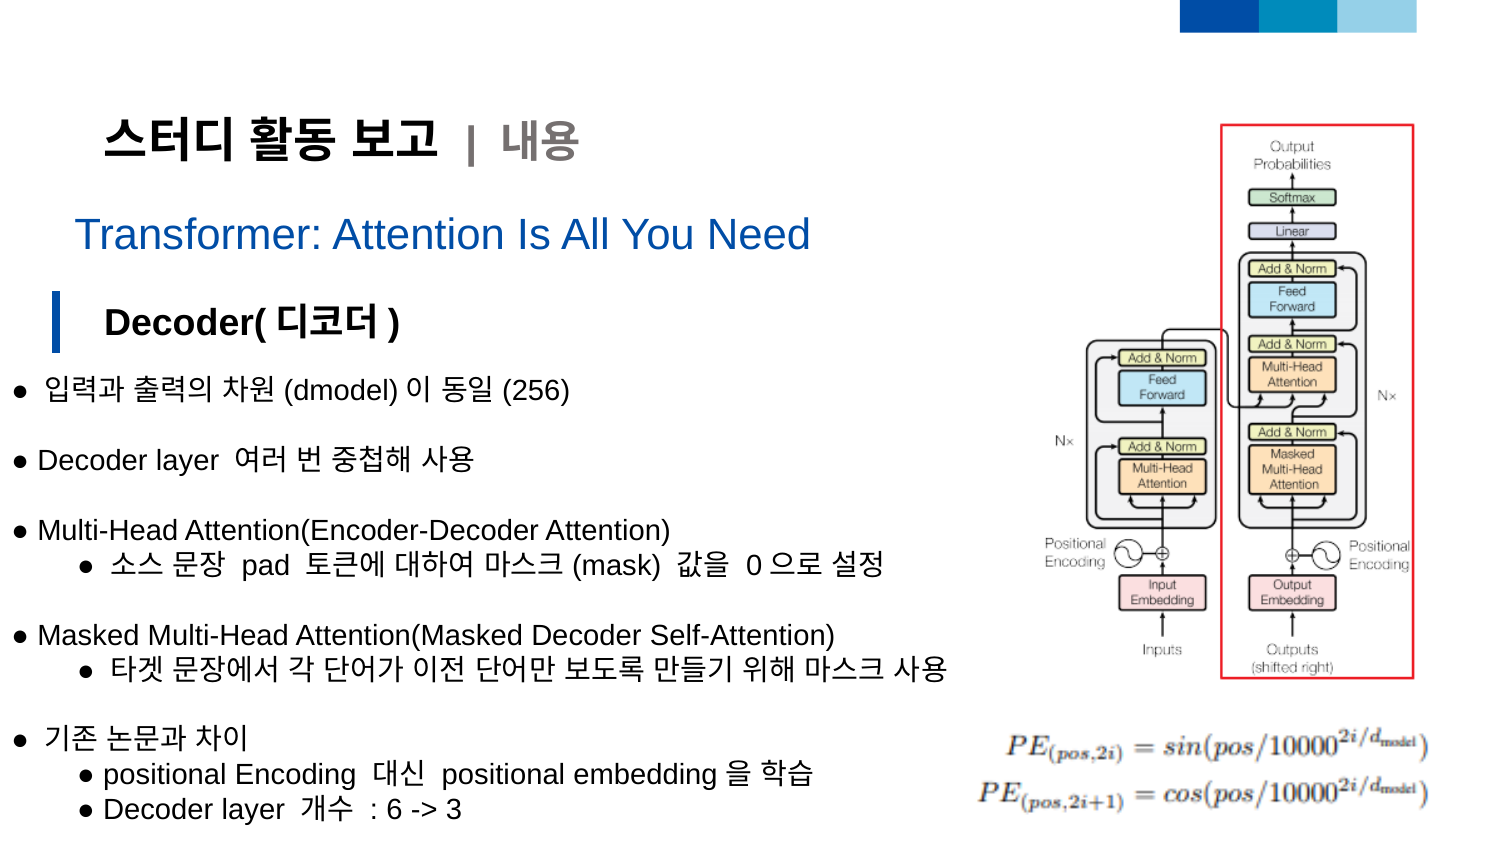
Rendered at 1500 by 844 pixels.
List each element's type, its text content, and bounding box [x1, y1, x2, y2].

text_box ● 입력과 출력의 차원(dmodel)이 동일(256) ● Decoder layer 여러 번 중첩해 사용 ● Multi-Head Attention(Encoder-Decoder Attention) ● 소스 문장 pad 토큰에 대하여 마스크(mask) 값을 0으로 설정 ● Masked Multi-Head Attention(Masked Decoder Self-Attention) ● 타겟 문장에서 각 단어가 이전 단어만 보도록 만들기 위해 마스크 사용 ● 기존 논문과 차이 ● positional Encoding 대신 positional embedding을 학습 ● Decoder layer 개수 : 6 -> 3 [0, 365, 1029, 844]
picture [1021, 110, 1437, 687]
text_box [53, 291, 59, 353]
text_box 스터디 활동 보고 | 내용 [92, 110, 699, 200]
text_box Decoder(디코더) [92, 291, 623, 349]
text_box Transformer: Attention Is All You Need [63, 200, 955, 265]
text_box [1179, 0, 1417, 33]
picture [935, 698, 1500, 832]
